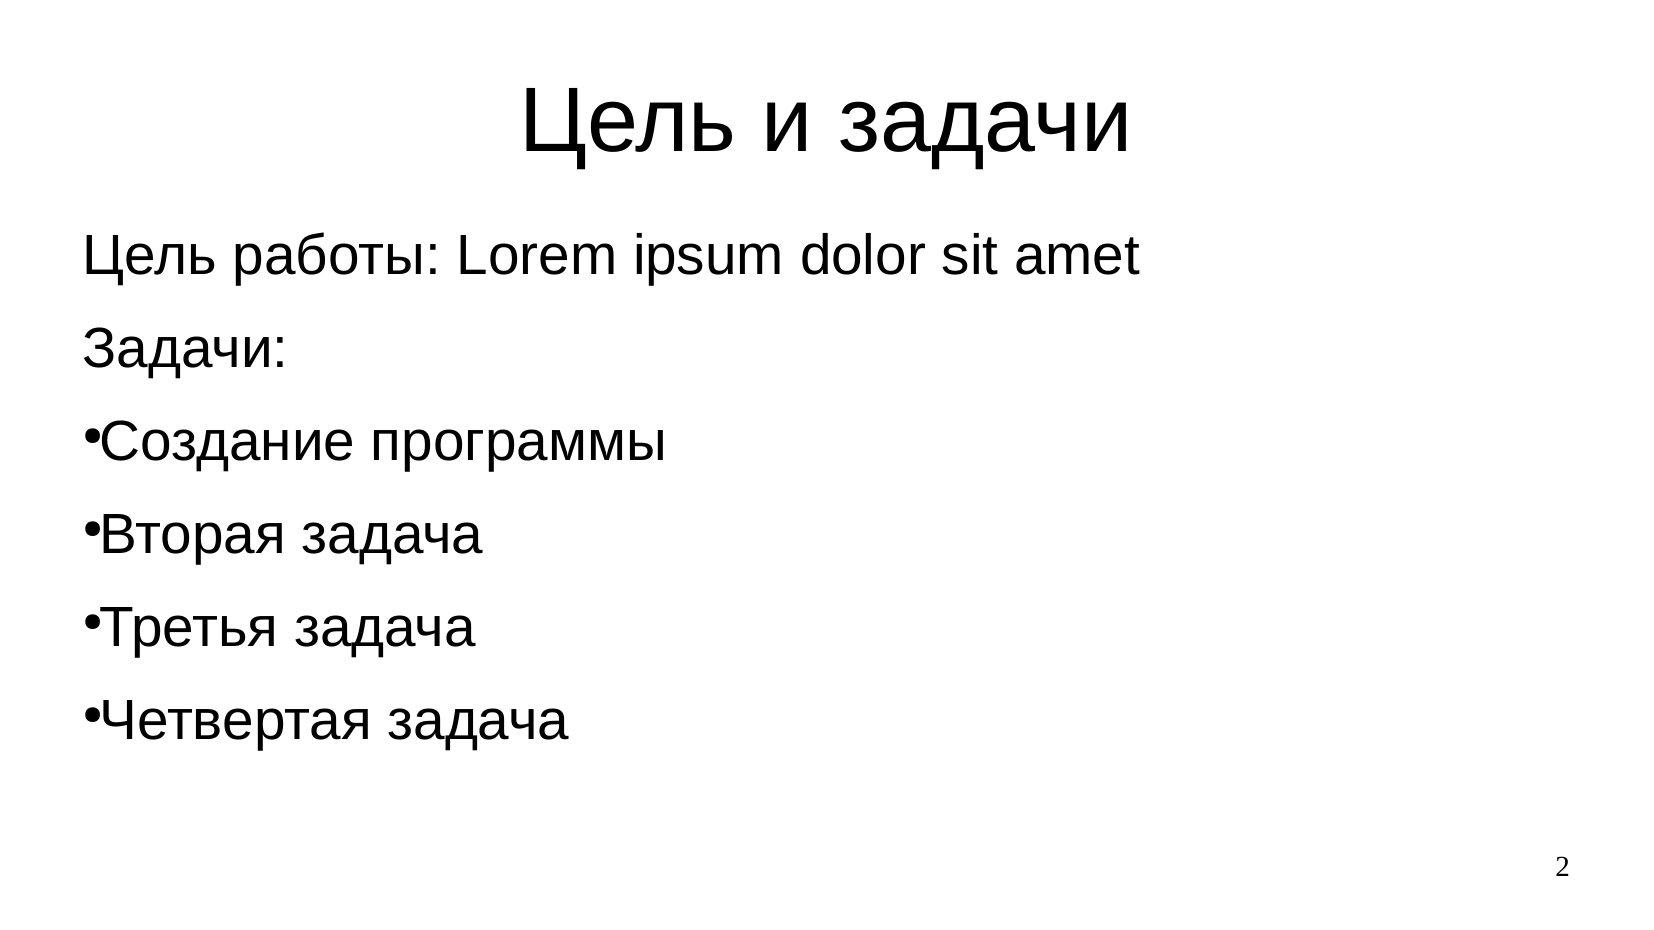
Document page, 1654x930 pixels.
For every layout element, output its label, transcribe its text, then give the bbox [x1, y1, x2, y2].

slide_number 2 [1185, 847, 1571, 912]
title Цель и задачи [82, 37, 1571, 193]
list Цель работы: Lorem ipsum dolor sit amet Задачи: Создание программы Вторая задача Третья задача Четвертая задача [82, 217, 1571, 757]
